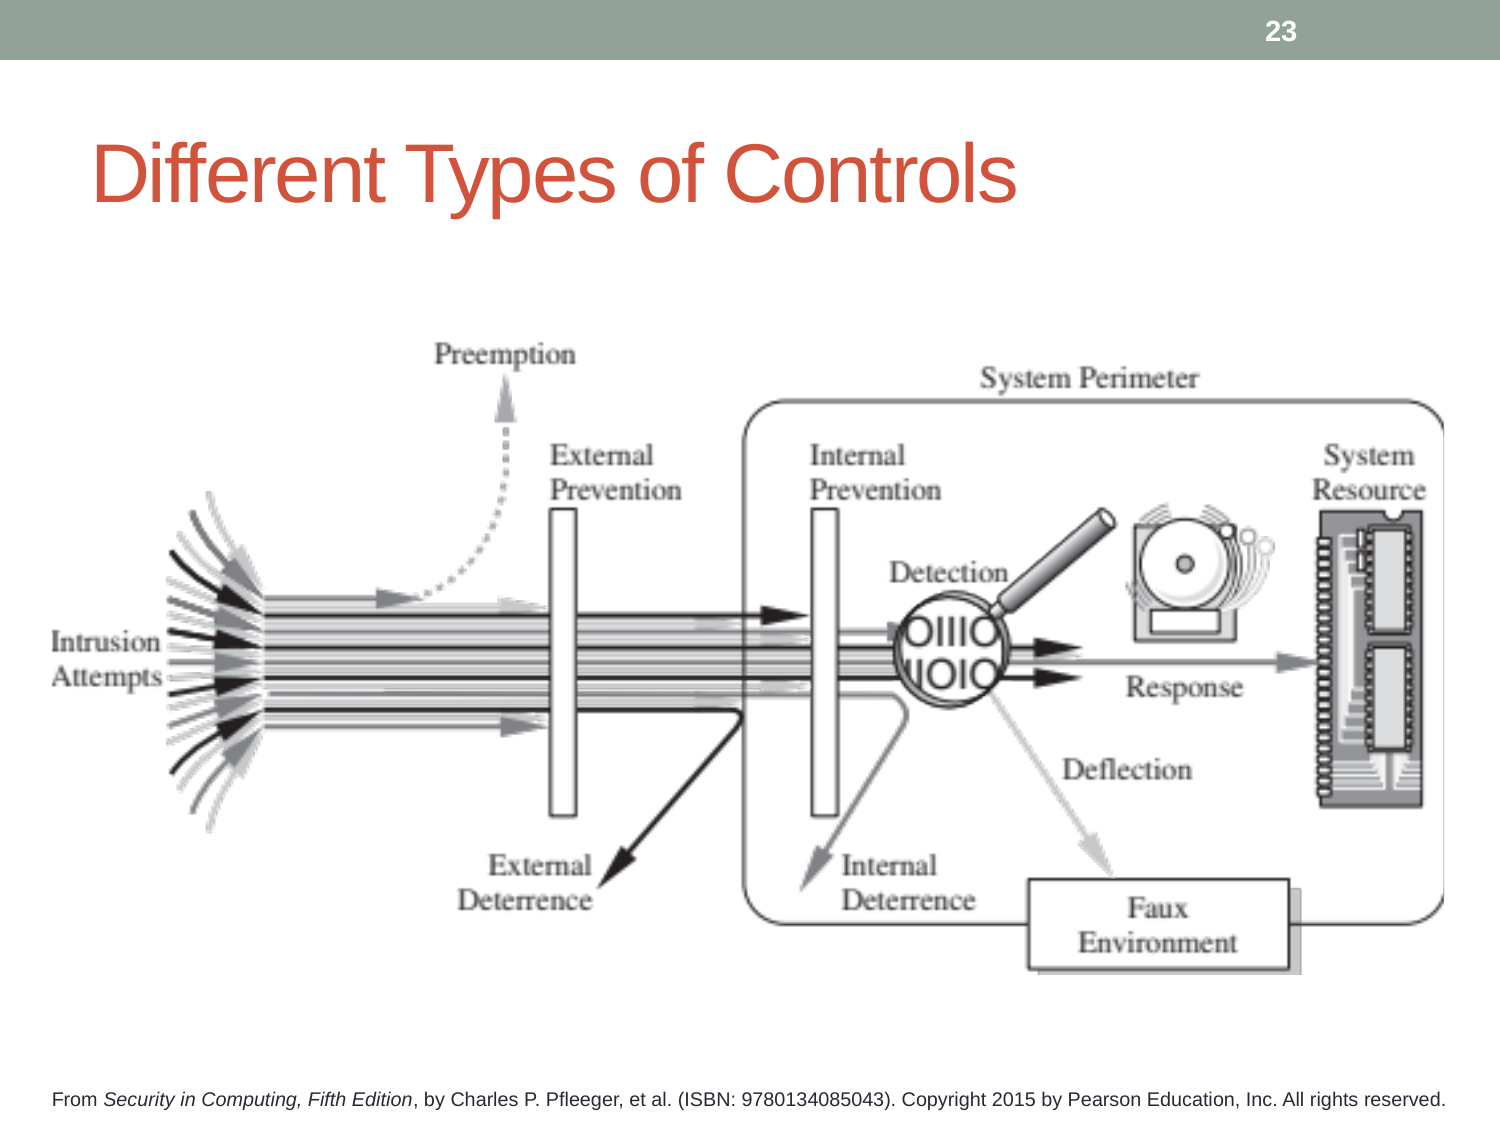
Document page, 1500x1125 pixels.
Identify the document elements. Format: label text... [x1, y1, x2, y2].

footer From Security in Computing, Fifth Edition, by Charles P. Pfleeger, et al. (ISBN: 9780134085043). Copyright 2015 by Pearson Education, Inc. All rights reserved. [0, 1072, 1500, 1125]
picture [51, 338, 1445, 976]
slide_number 23 [1250, 3, 1425, 57]
title Different Types of Controls [75, 87, 1425, 250]
